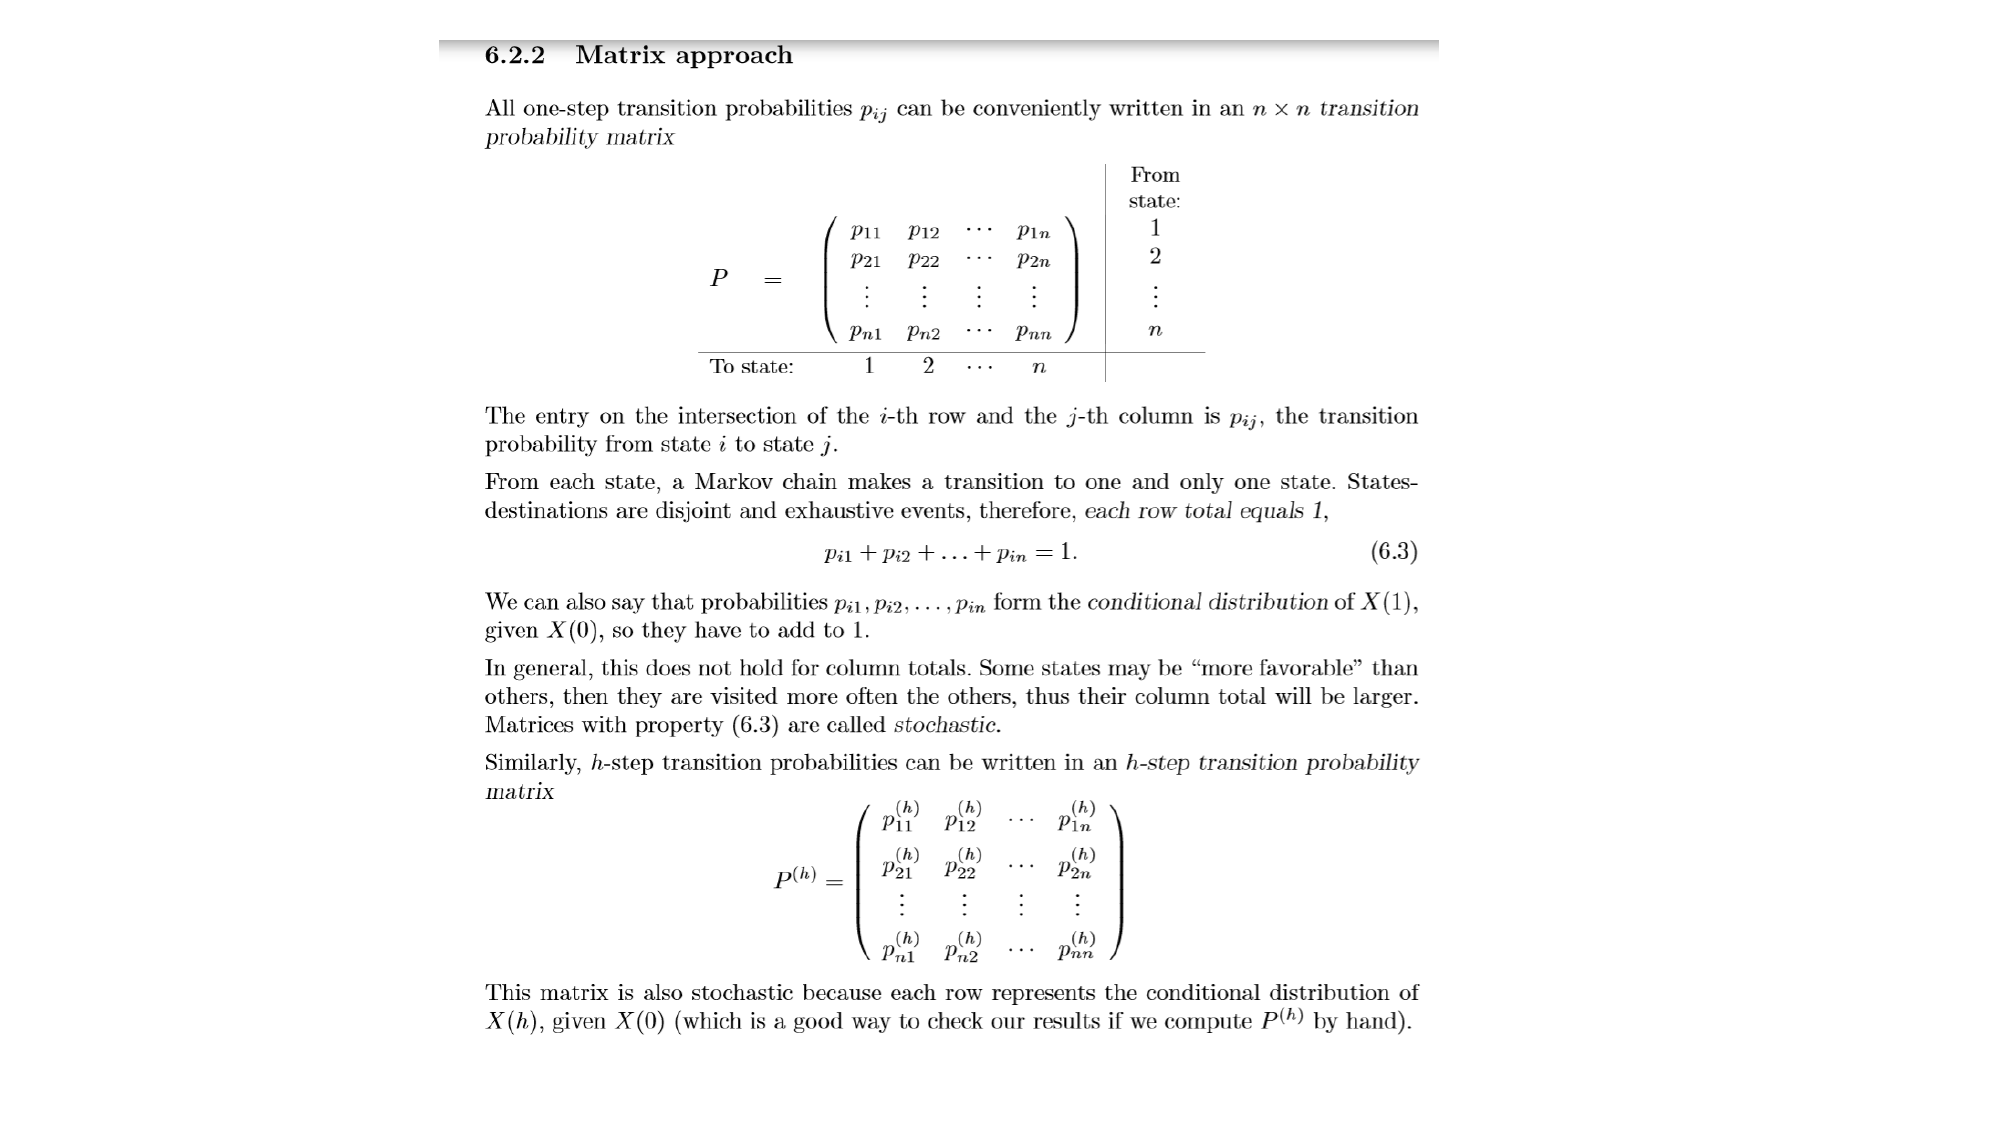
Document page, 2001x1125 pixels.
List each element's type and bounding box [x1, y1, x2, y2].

picture [439, 40, 1439, 1049]
